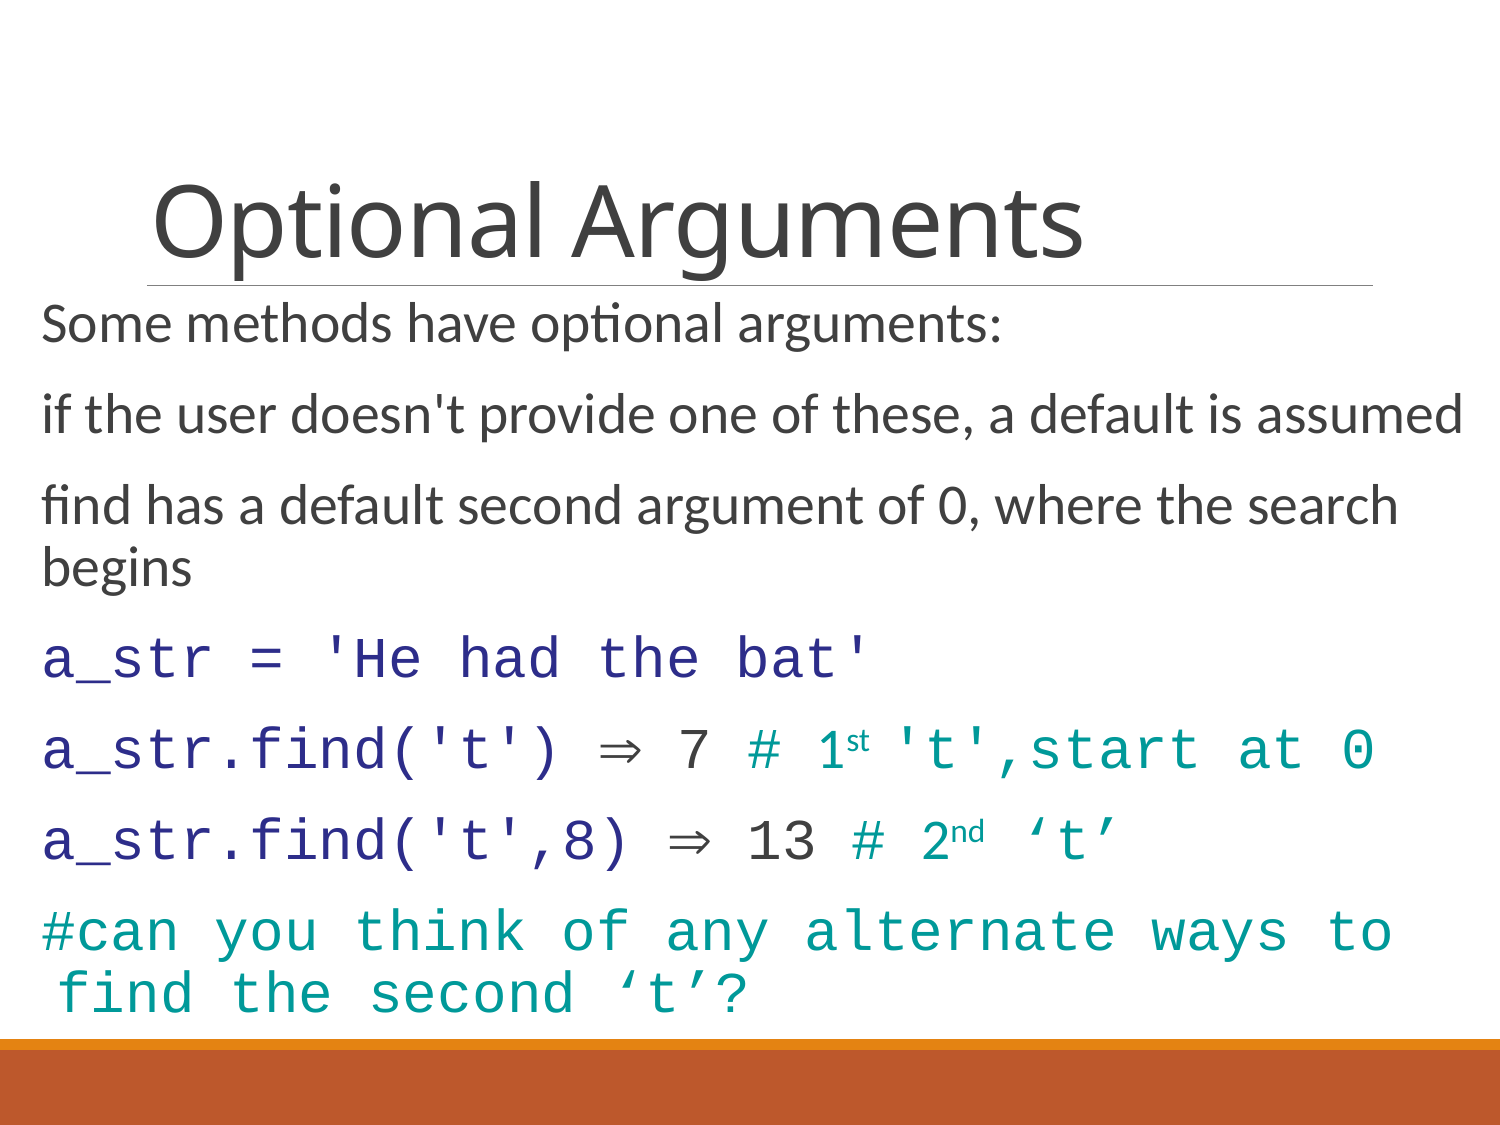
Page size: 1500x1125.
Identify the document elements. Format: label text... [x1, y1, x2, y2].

title Optional Arguments [135, 47, 1373, 285]
list Some methods have optional arguments: if the user doesn't provide one of these, a default is assumed find has a default second argument of 0, where the search begins a_str = 'He had the bat' a_str.find('t')  7 # 1st 't',start at 0 a_str.find('t',8)  13 # 2nd ‘t’ #can you think of any alternate ways to find the second ‘t’? [41, 285, 1467, 1060]
